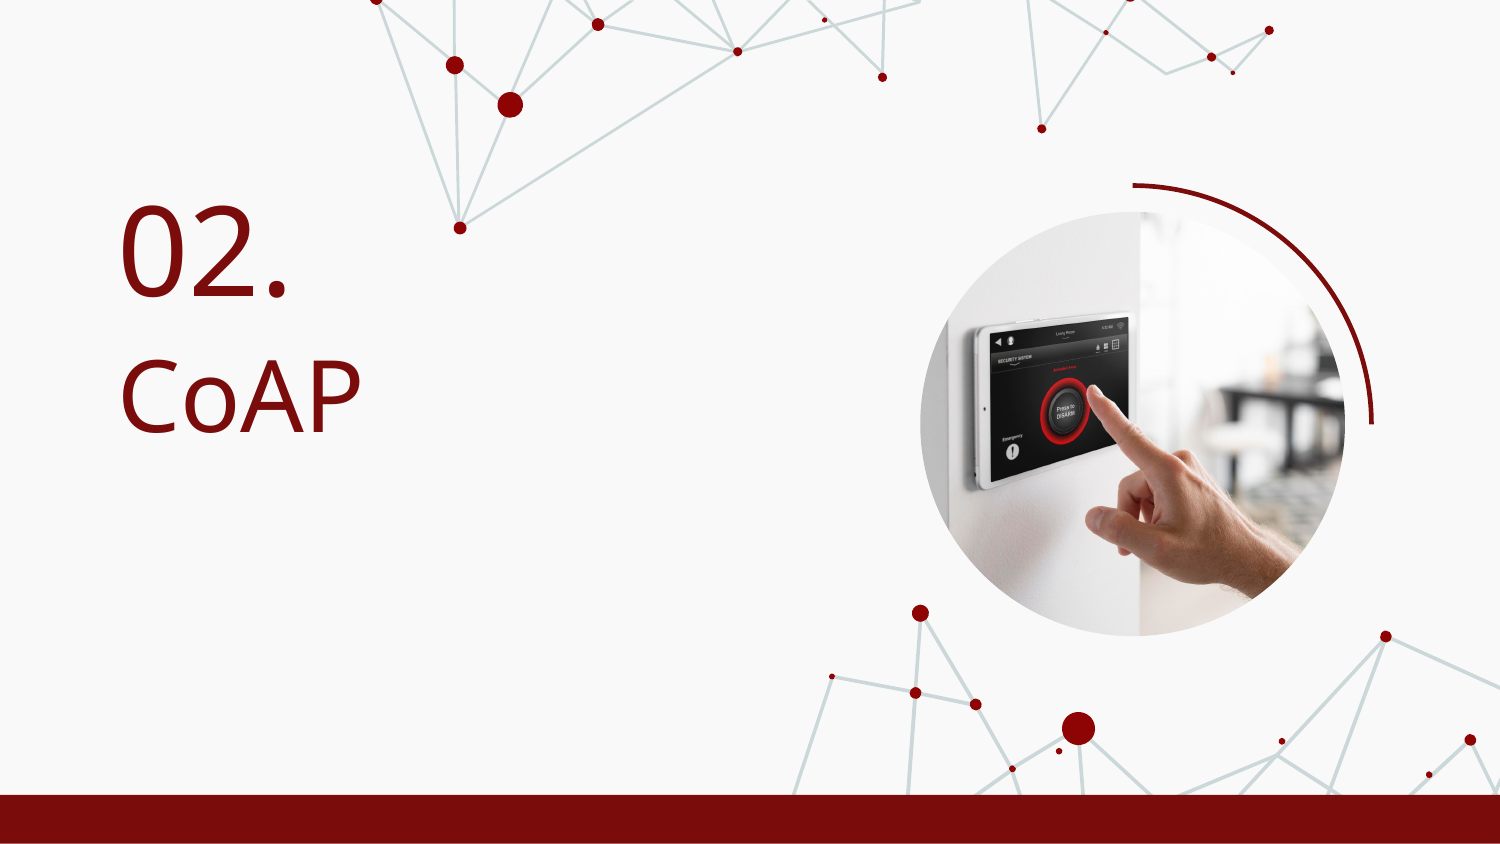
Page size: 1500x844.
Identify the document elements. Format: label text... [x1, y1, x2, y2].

text_box [1350, 325, 1372, 425]
title CoAP [102, 318, 750, 572]
picture [919, 211, 1346, 637]
text_box [1132, 185, 1238, 210]
title 02. [102, 156, 929, 318]
